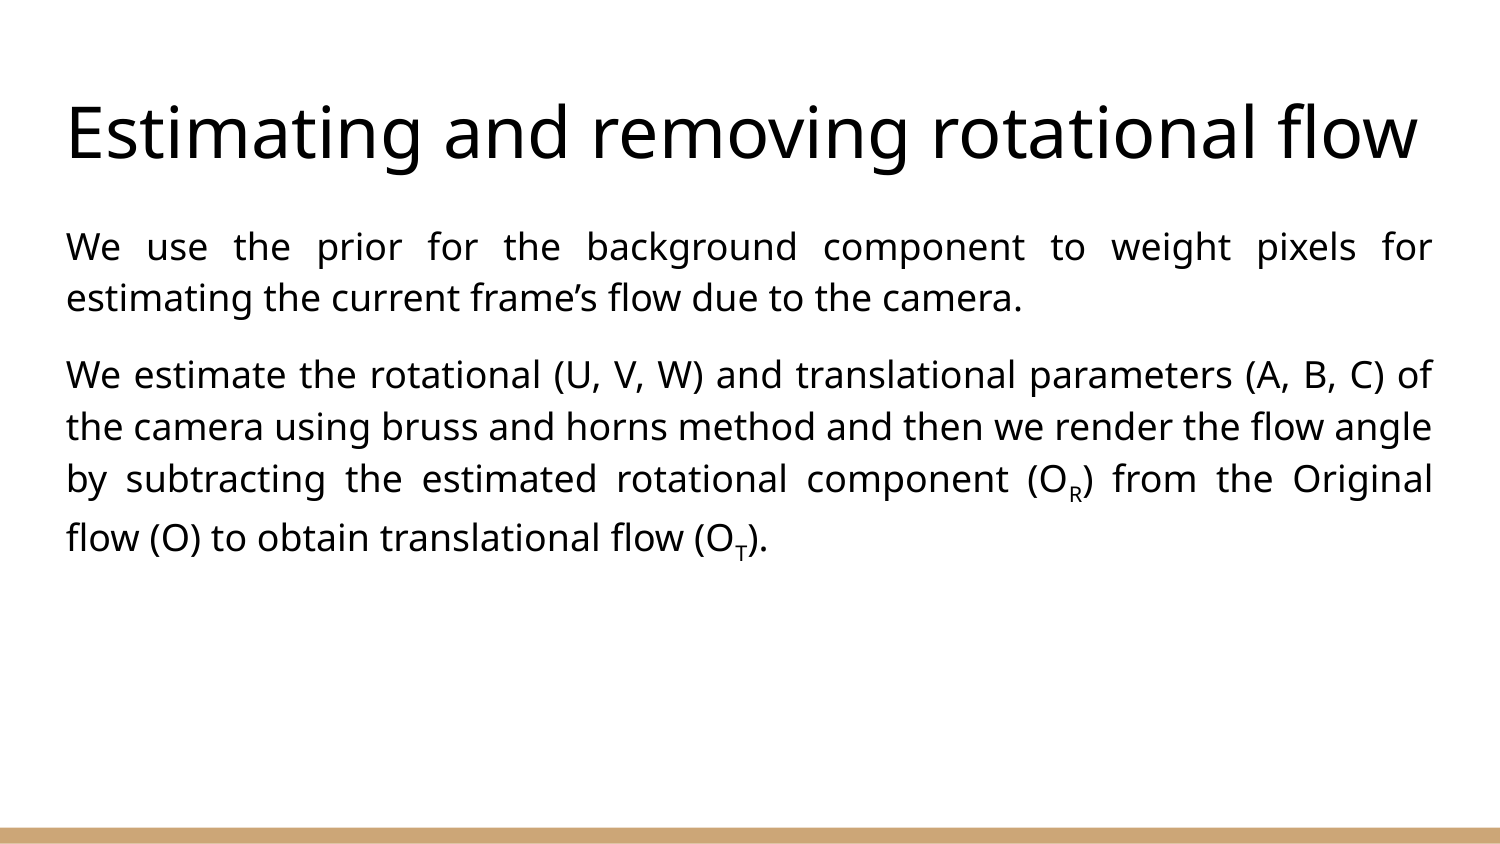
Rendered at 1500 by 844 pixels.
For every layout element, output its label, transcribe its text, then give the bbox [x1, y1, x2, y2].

text_box We use the prior for the background component to weight pixels for estimating the current frame’s flow due to the camera. We estimate the rotational (U, V, W) and translational parameters (A, B, C) of the camera using bruss and horns method and then we render the flow angle by subtracting the estimated rotational component (OR) from the Original flow (O) to obtain translational flow (OT). [51, 200, 1449, 752]
text_box Estimating and removing rotational flow [51, 51, 1449, 189]
